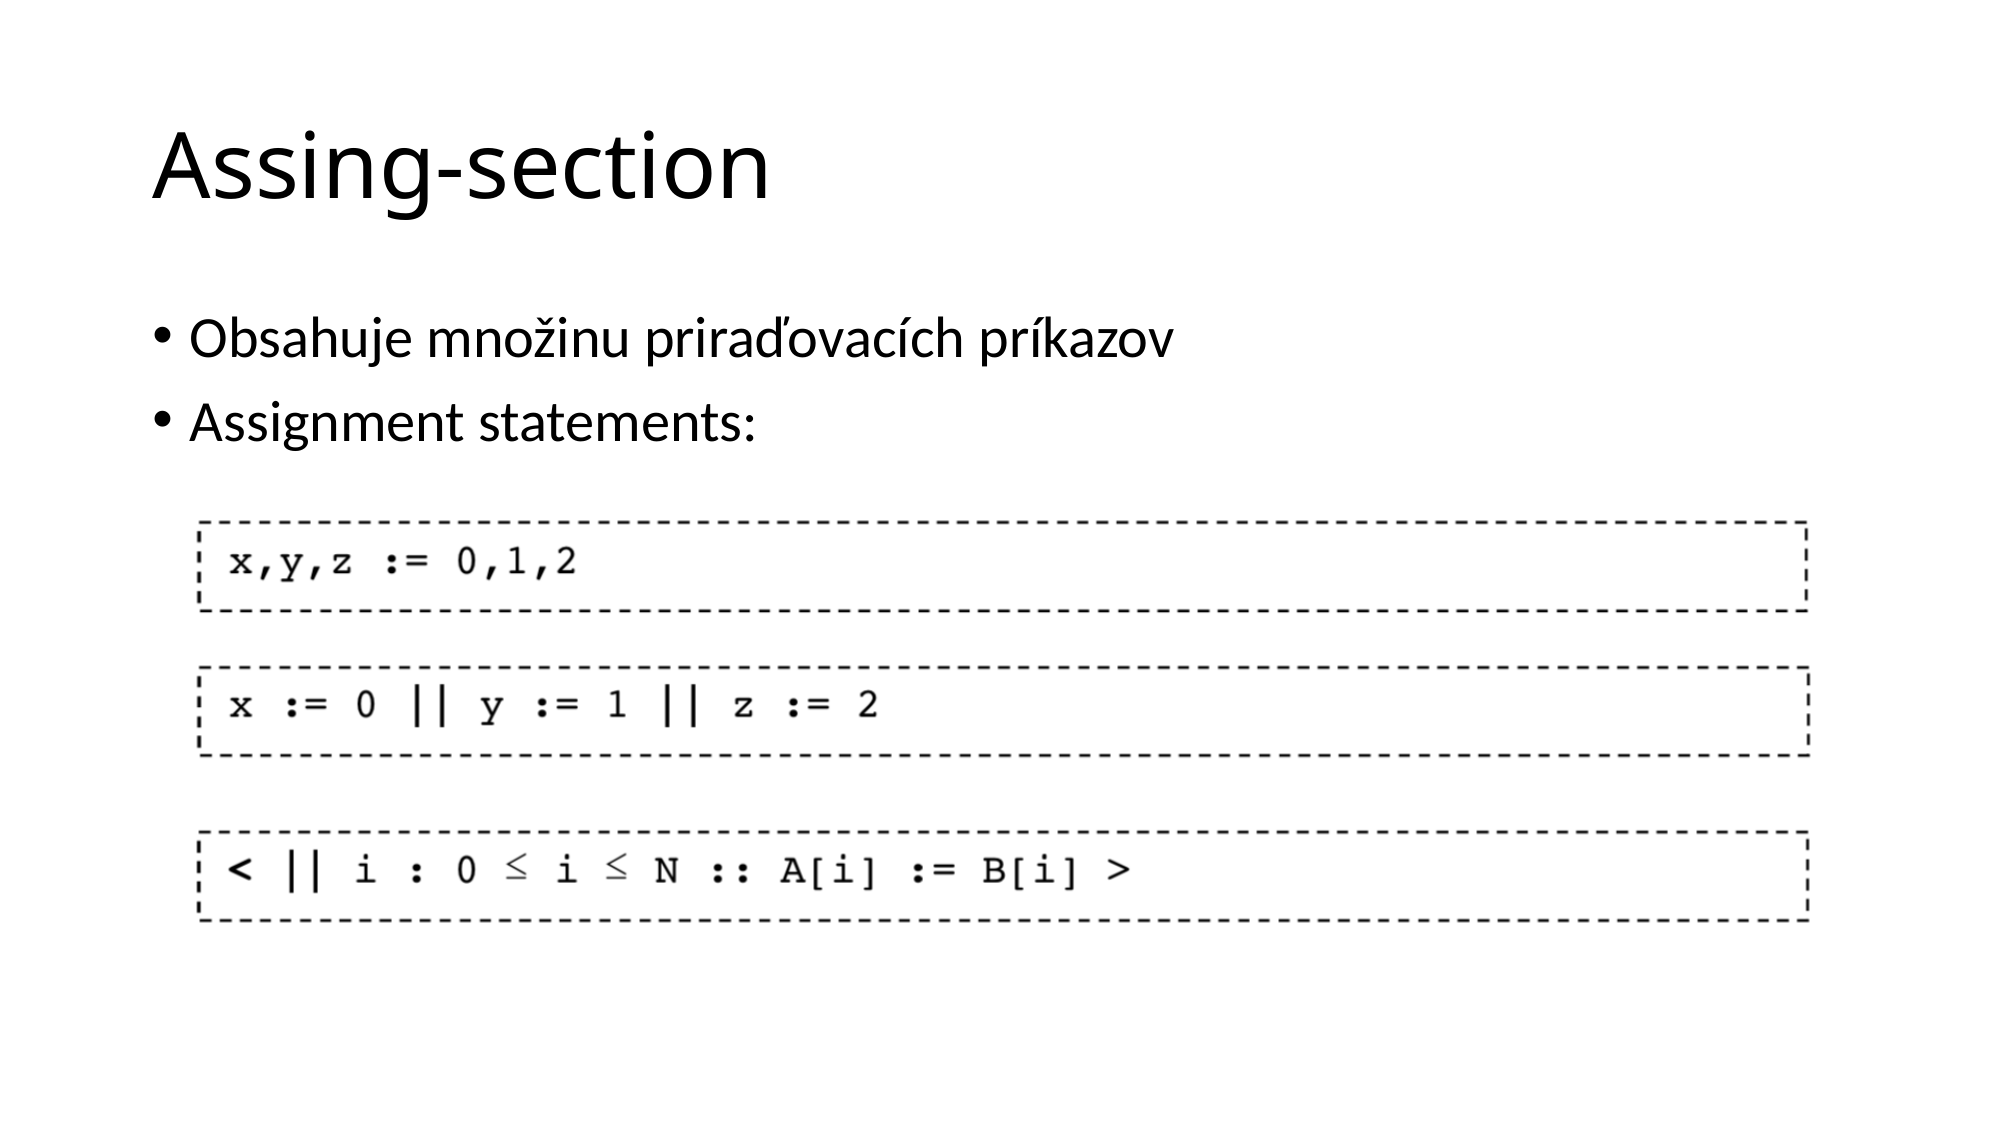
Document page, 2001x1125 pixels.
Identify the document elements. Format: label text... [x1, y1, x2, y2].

picture [187, 660, 1822, 773]
picture [187, 513, 1824, 631]
picture [195, 826, 1817, 927]
title Assing-section [137, 59, 1863, 278]
list Obsahuje množinu priraďovacích príkazov Assignment statements: [137, 299, 1863, 514]
